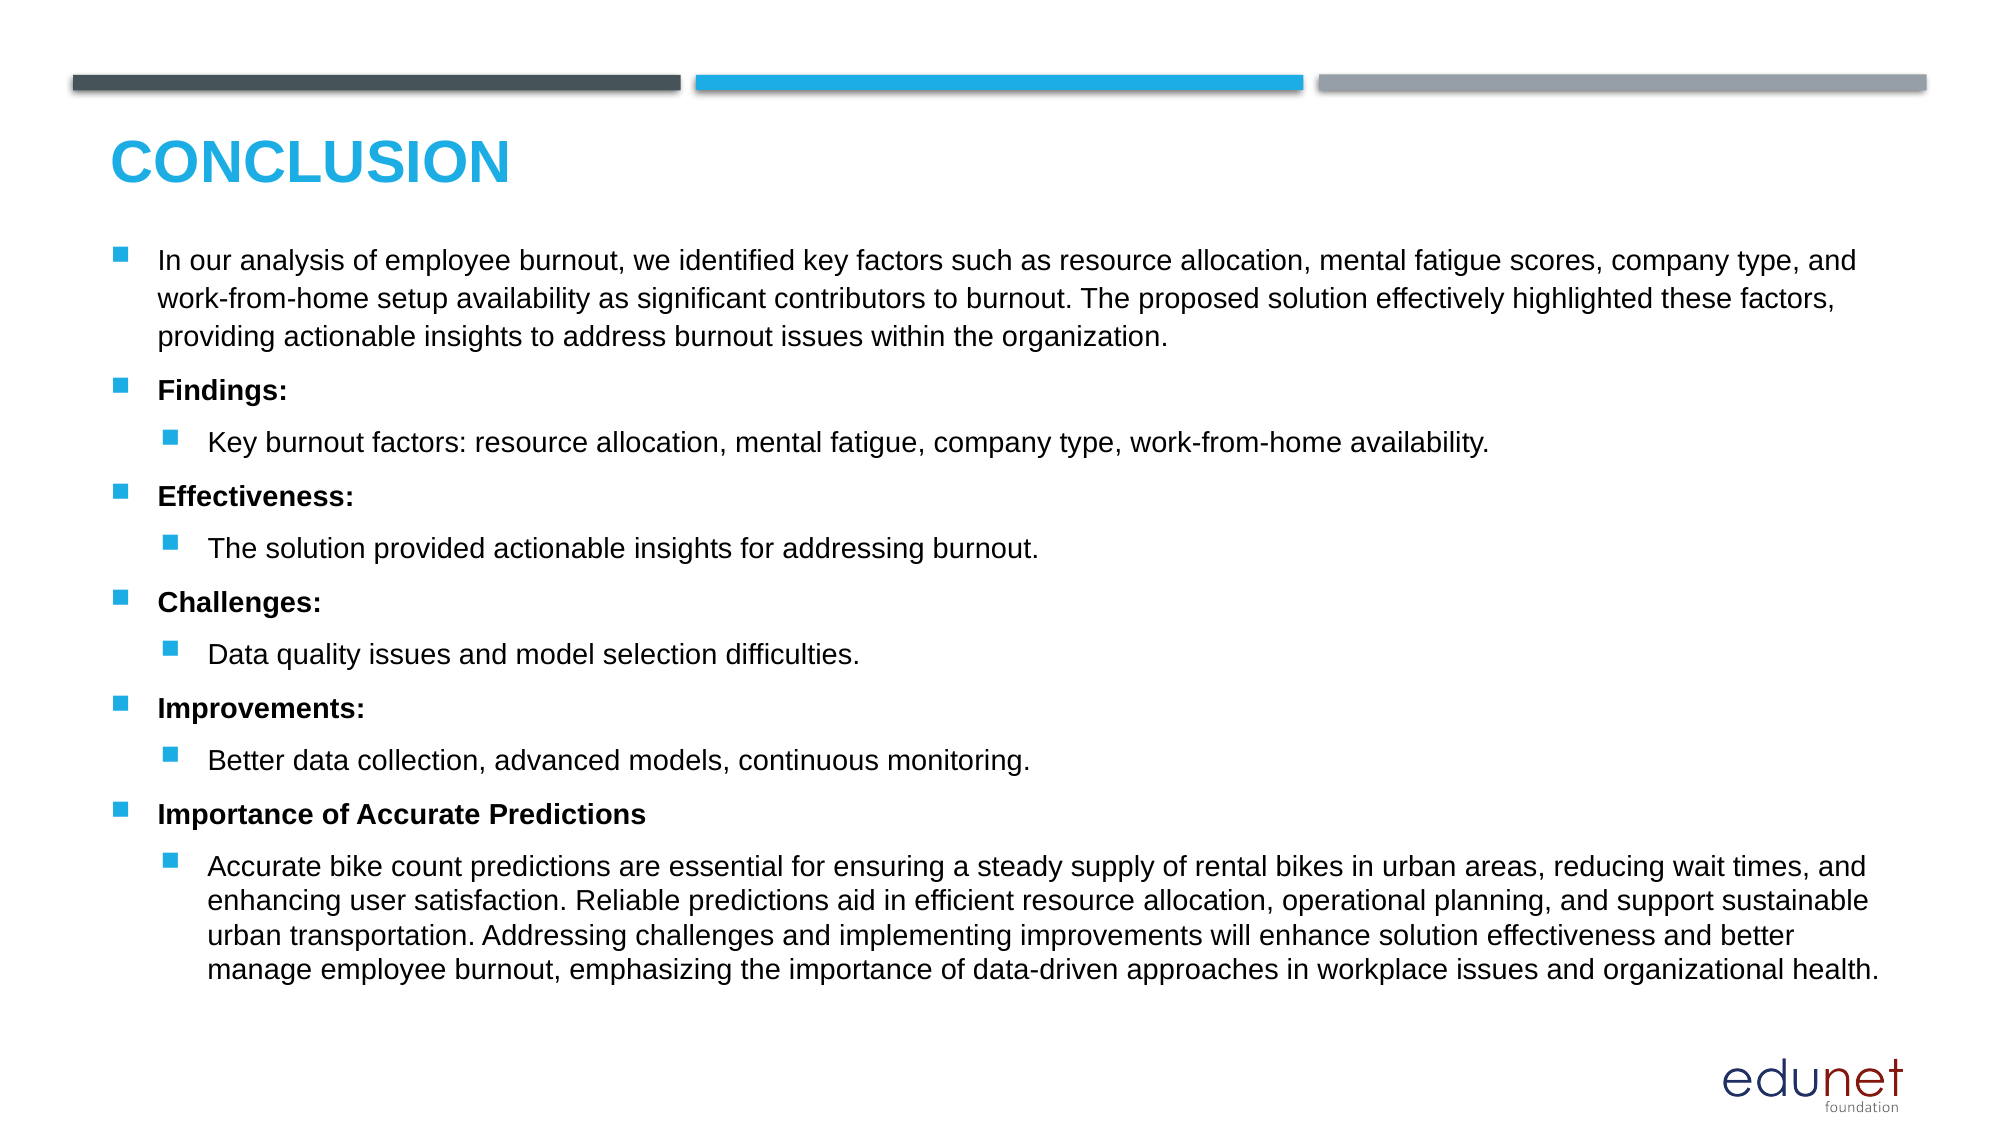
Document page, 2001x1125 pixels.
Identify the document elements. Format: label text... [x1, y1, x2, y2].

picture [1719, 1056, 1905, 1116]
title Conclusion [95, 115, 1905, 203]
list In our analysis of employee burnout, we identified key factors such as resource allocation, mental fatigue scores, company type, and work-from-home setup availability as significant contributors to burnout. The proposed solution effectively highlighted these factors, providing actionable insights to address burnout issues within the organization. Findings: Key burnout factors: resource allocation, mental fatigue, company type, work-from-home availability. Effectiveness: The solution provided actionable insights for addressing burnout. Challenges: Data quality issues and model selection difficulties. Improvements: Better data collection, advanced models, continuous monitoring. Importance of Accurate Predictions Accurate bike count predictions are essential for ensuring a steady supply of rental bikes in urban areas, reducing wait times, and enhancing user satisfaction. Reliable predictions aid in efficient resource allocation, operational planning, and support sustainable urban transportation. Addressing challenges and implementing improvements will enhance solution effectiveness and better manage employee burnout, emphasizing the importance of data-driven approaches in workplace issues and organizational health. [95, 213, 1905, 1010]
